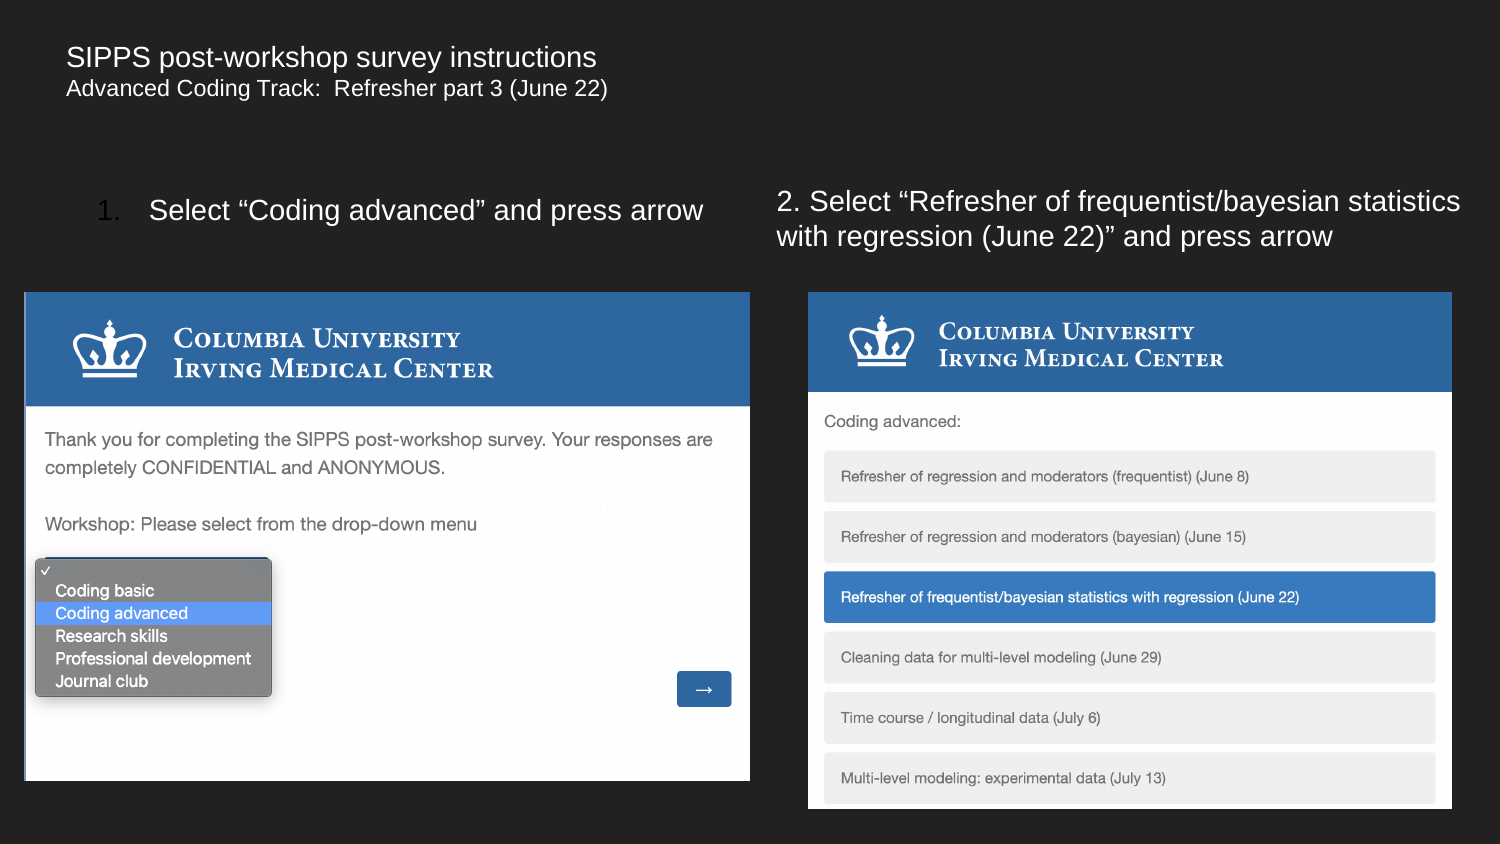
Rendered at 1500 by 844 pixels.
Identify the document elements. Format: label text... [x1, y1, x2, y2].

text_box Select “Coding advanced” and press arrow [58, 176, 725, 242]
text_box 2. Select “Refresher of frequentist/bayesian statistics with regression (June 22)” and press arrow [761, 167, 1496, 267]
title SIPPS post-workshop survey instructions Advanced Coding Track: Refresher part 3 (June 22) [51, 23, 1449, 117]
picture [24, 292, 751, 781]
picture [808, 292, 1453, 810]
